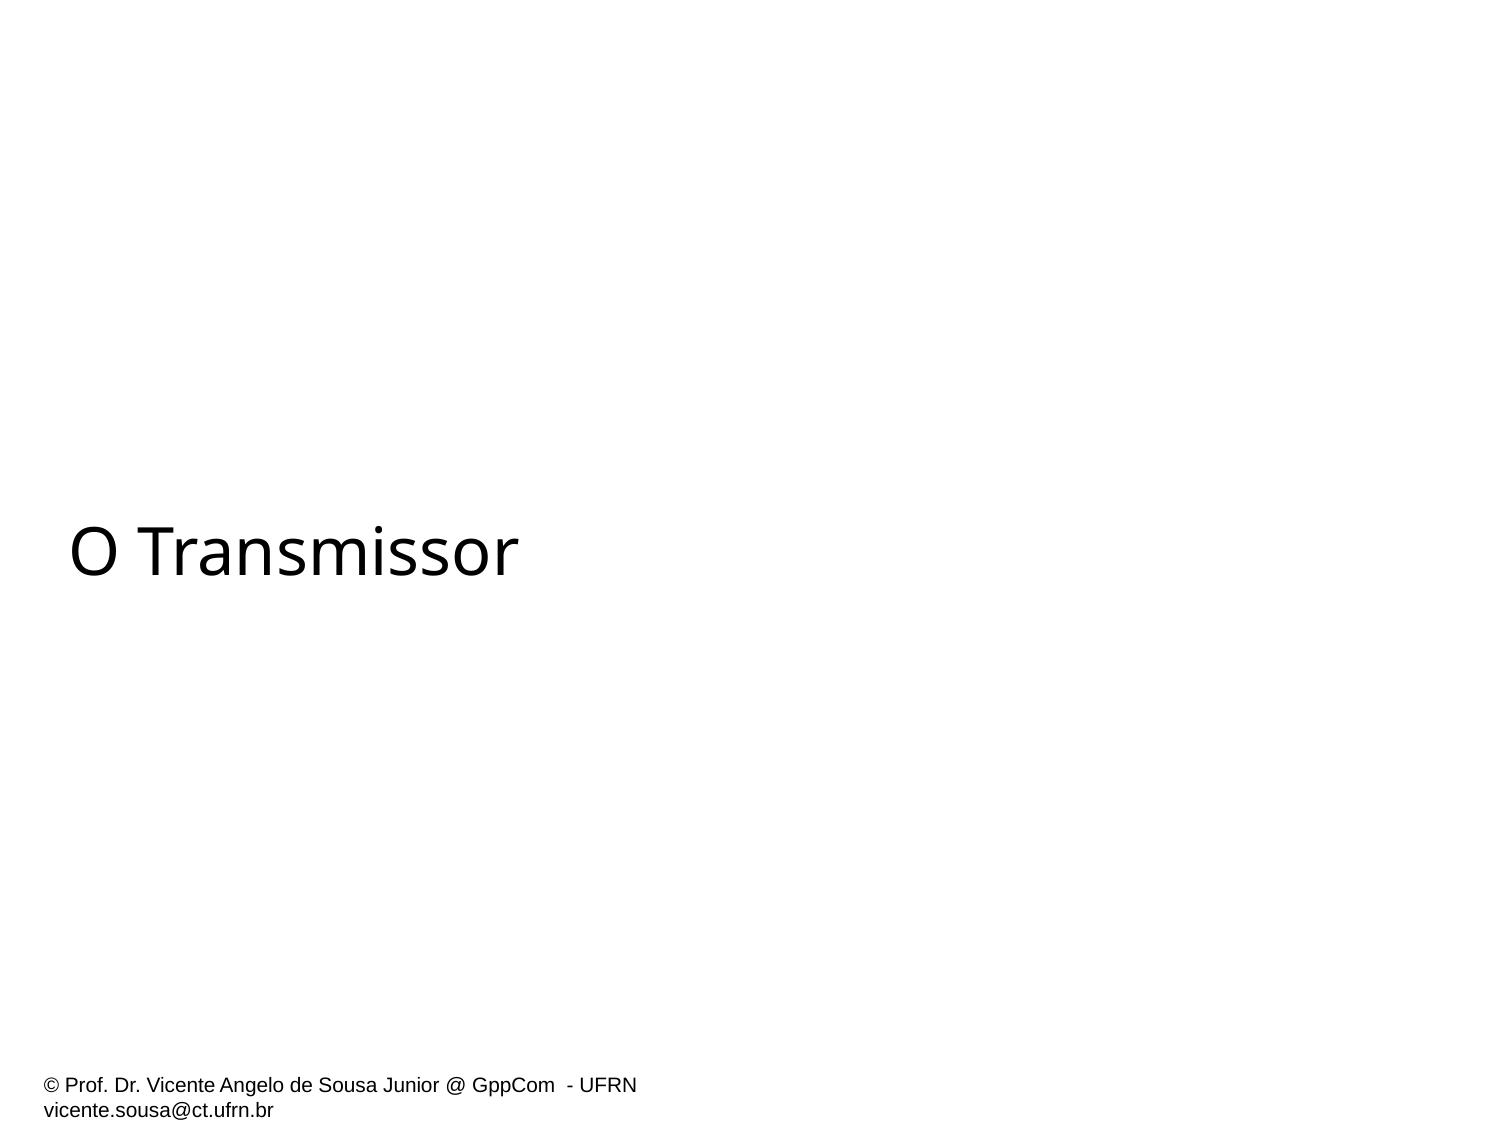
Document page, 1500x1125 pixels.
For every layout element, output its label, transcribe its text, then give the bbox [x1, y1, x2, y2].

title O Transmissor [52, 479, 1416, 618]
